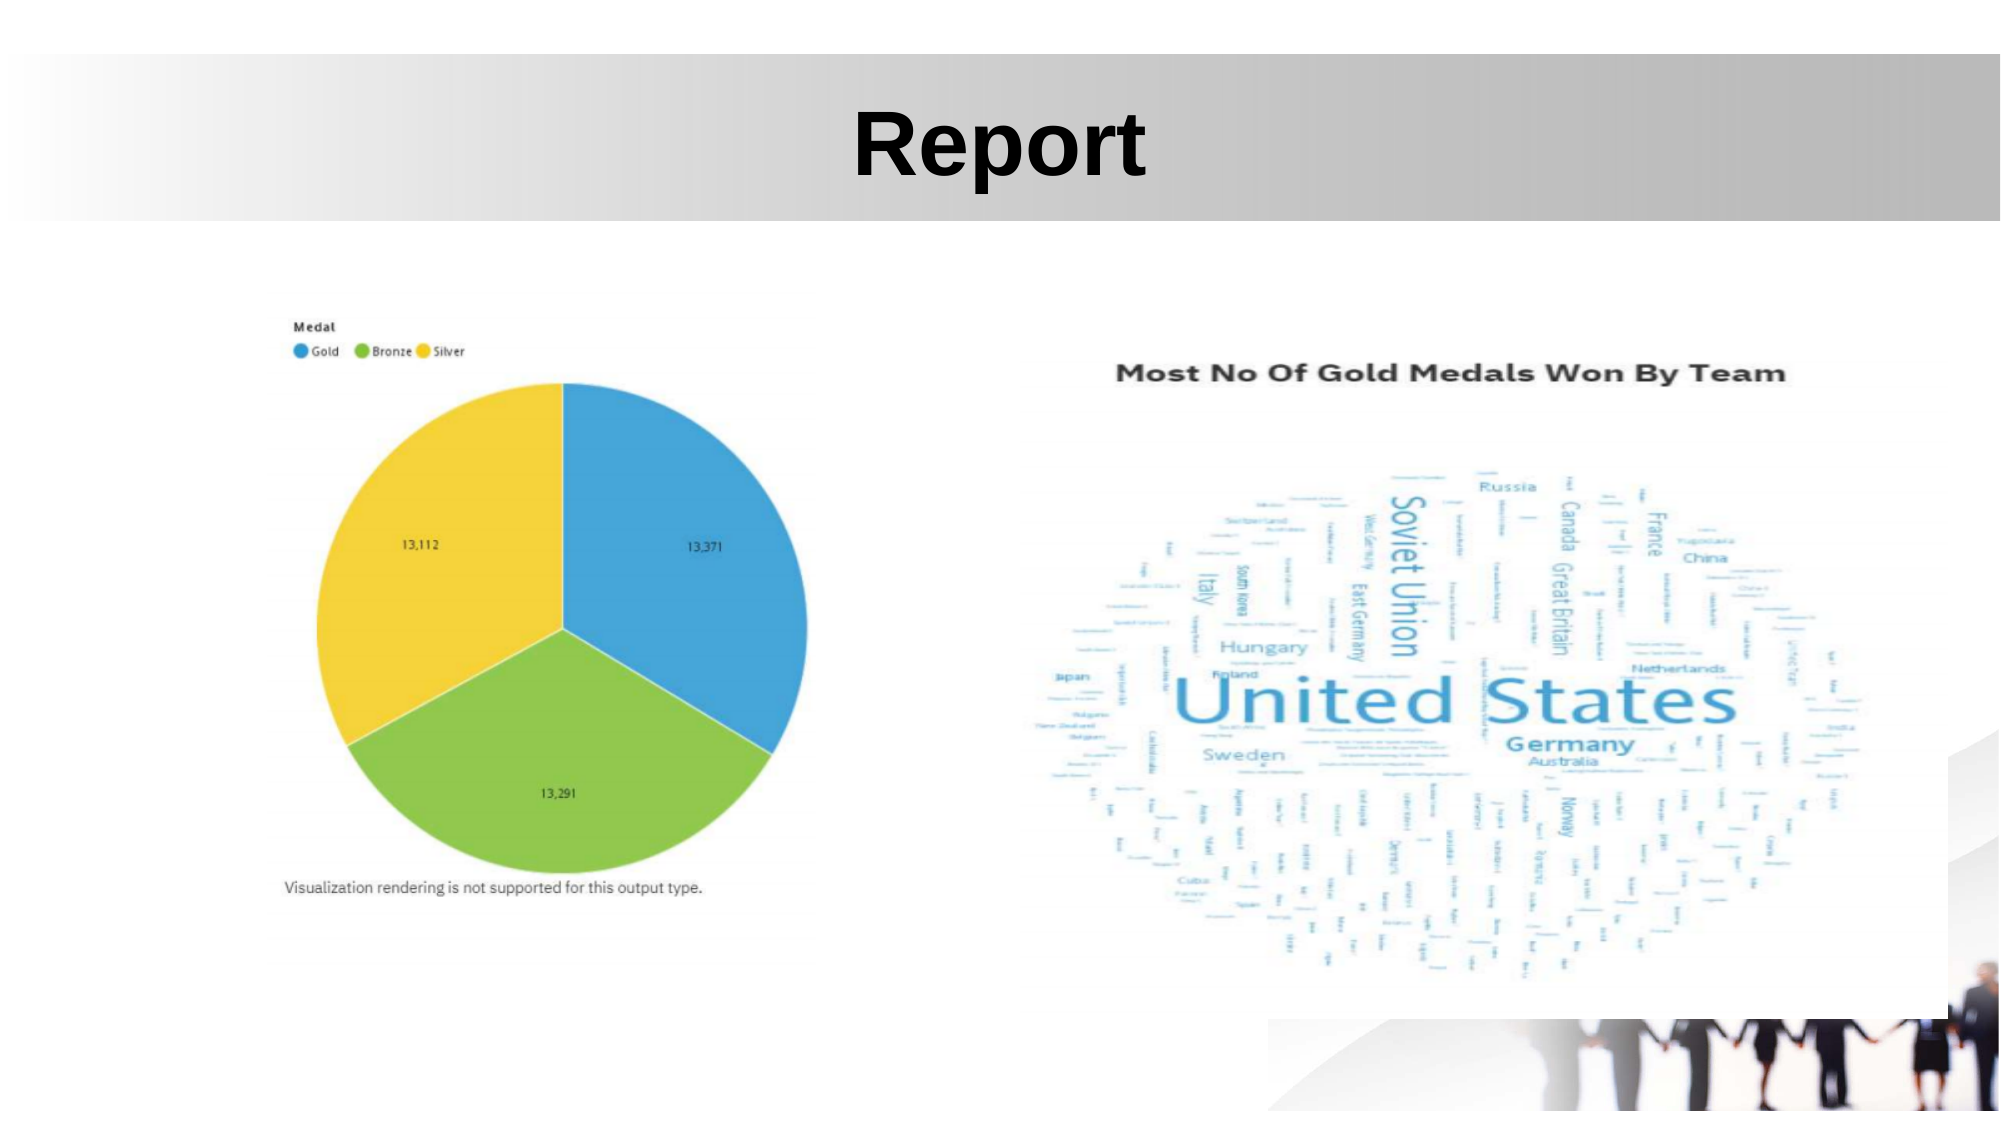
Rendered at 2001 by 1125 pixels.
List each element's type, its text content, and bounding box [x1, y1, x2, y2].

title Report [99, 44, 1901, 233]
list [267, 286, 816, 982]
picture [1268, 728, 1999, 1111]
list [1020, 344, 1948, 1019]
